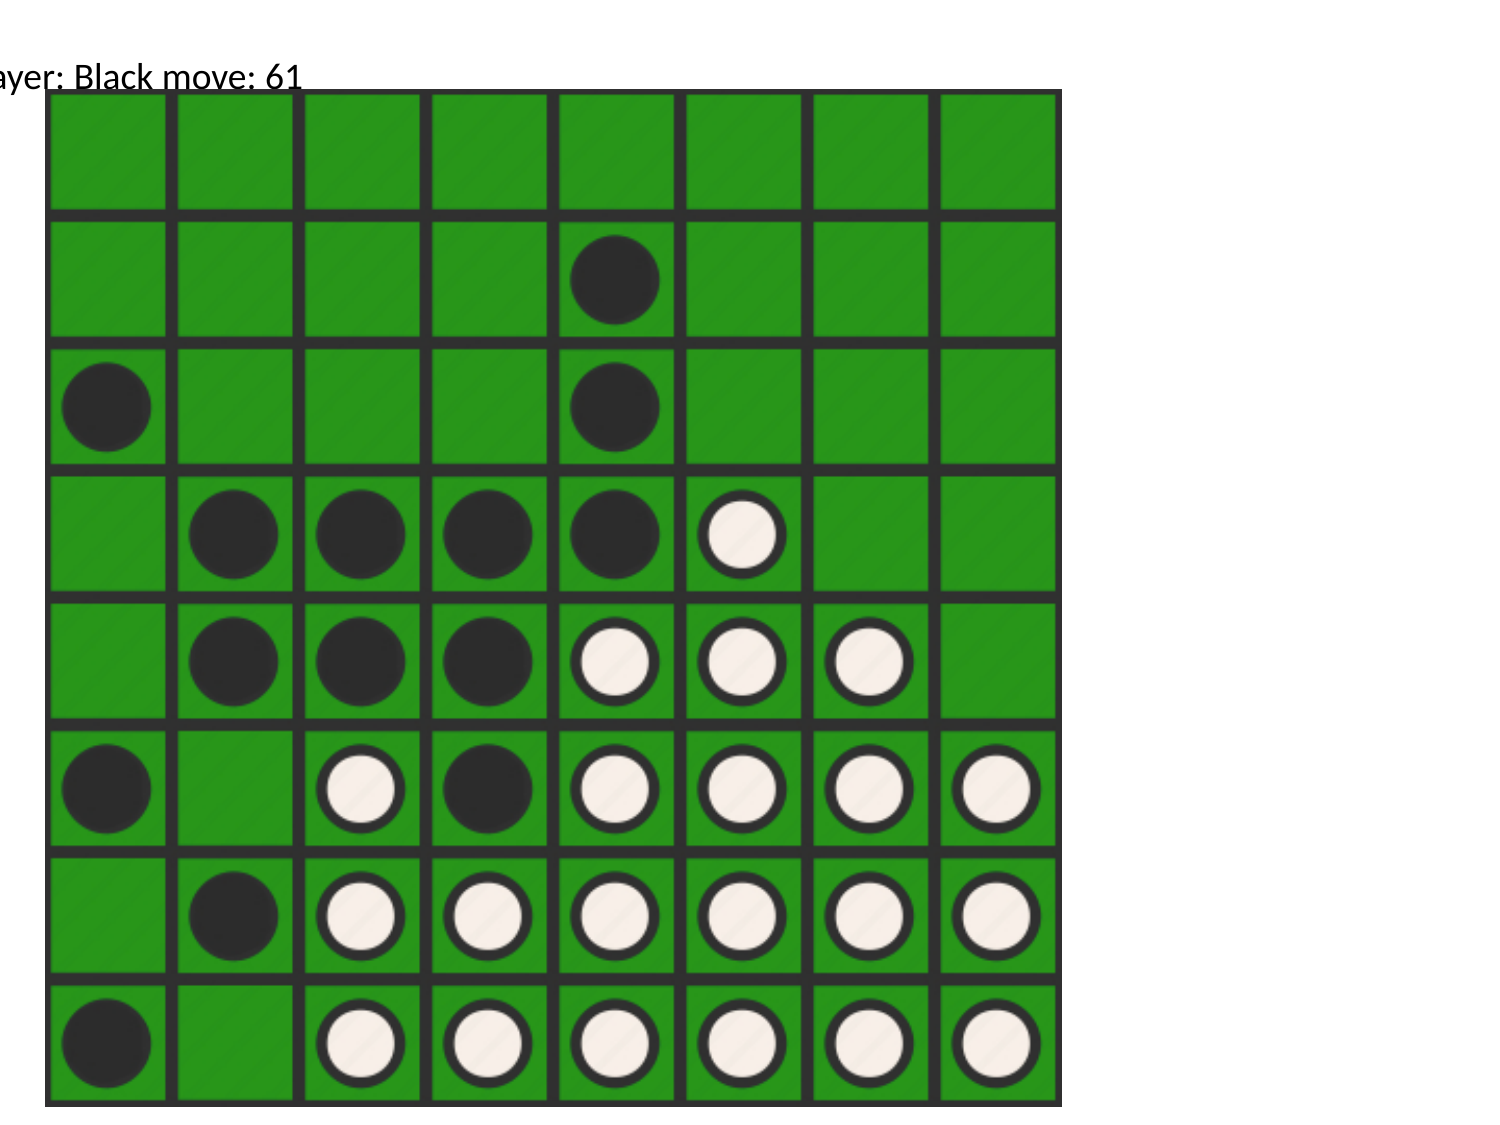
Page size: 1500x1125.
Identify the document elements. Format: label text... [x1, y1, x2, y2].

picture [44, 89, 1062, 1107]
text_box turn: 31 player: Black move: 61 [0, 44, 319, 105]
